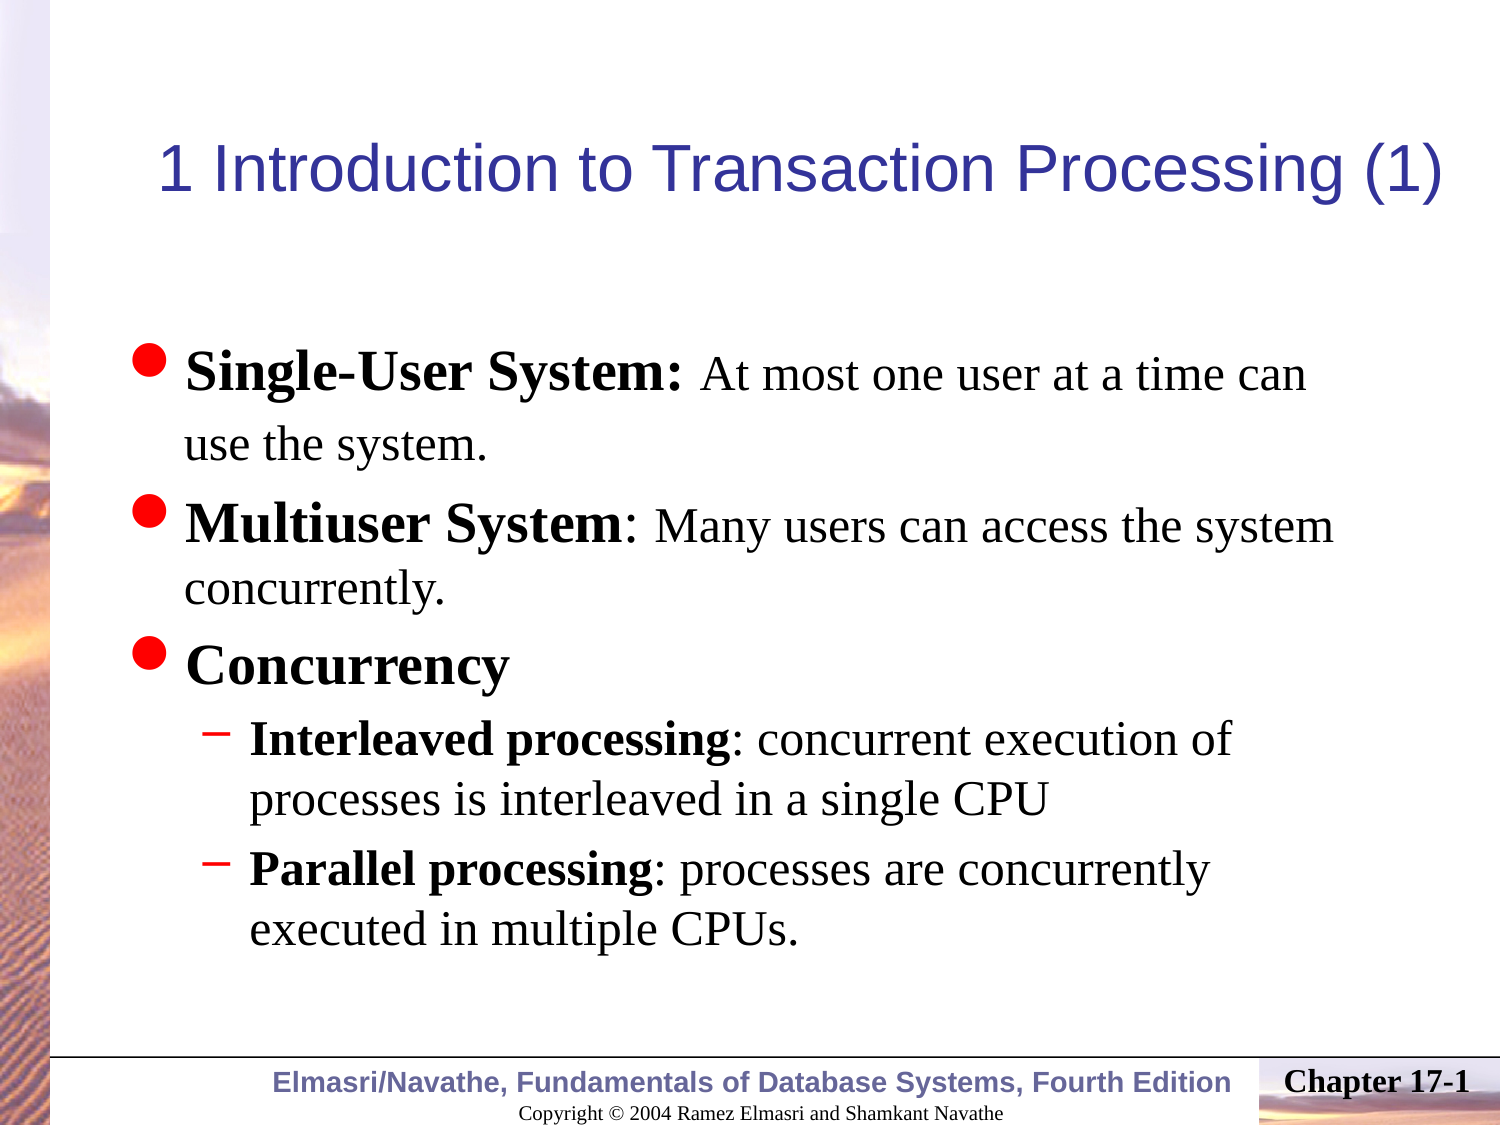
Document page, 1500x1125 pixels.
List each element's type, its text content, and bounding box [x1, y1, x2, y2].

picture [0, 0, 50, 1125]
list Single-User System: At most one user at a time can use the system. Multiuser System: Many users can access the system concurrently. Concurrency Interleaved processing: concurrent execution of processes is interleaved in a single CPU Parallel processing: processes are concurrently executed in multiple CPUs. [112, 324, 1388, 1001]
slide_number Chapter 17-1 [1173, 1047, 1487, 1112]
picture [1259, 1058, 1500, 1125]
title 1 Introduction to Transaction Processing (1) [137, 70, 1467, 259]
